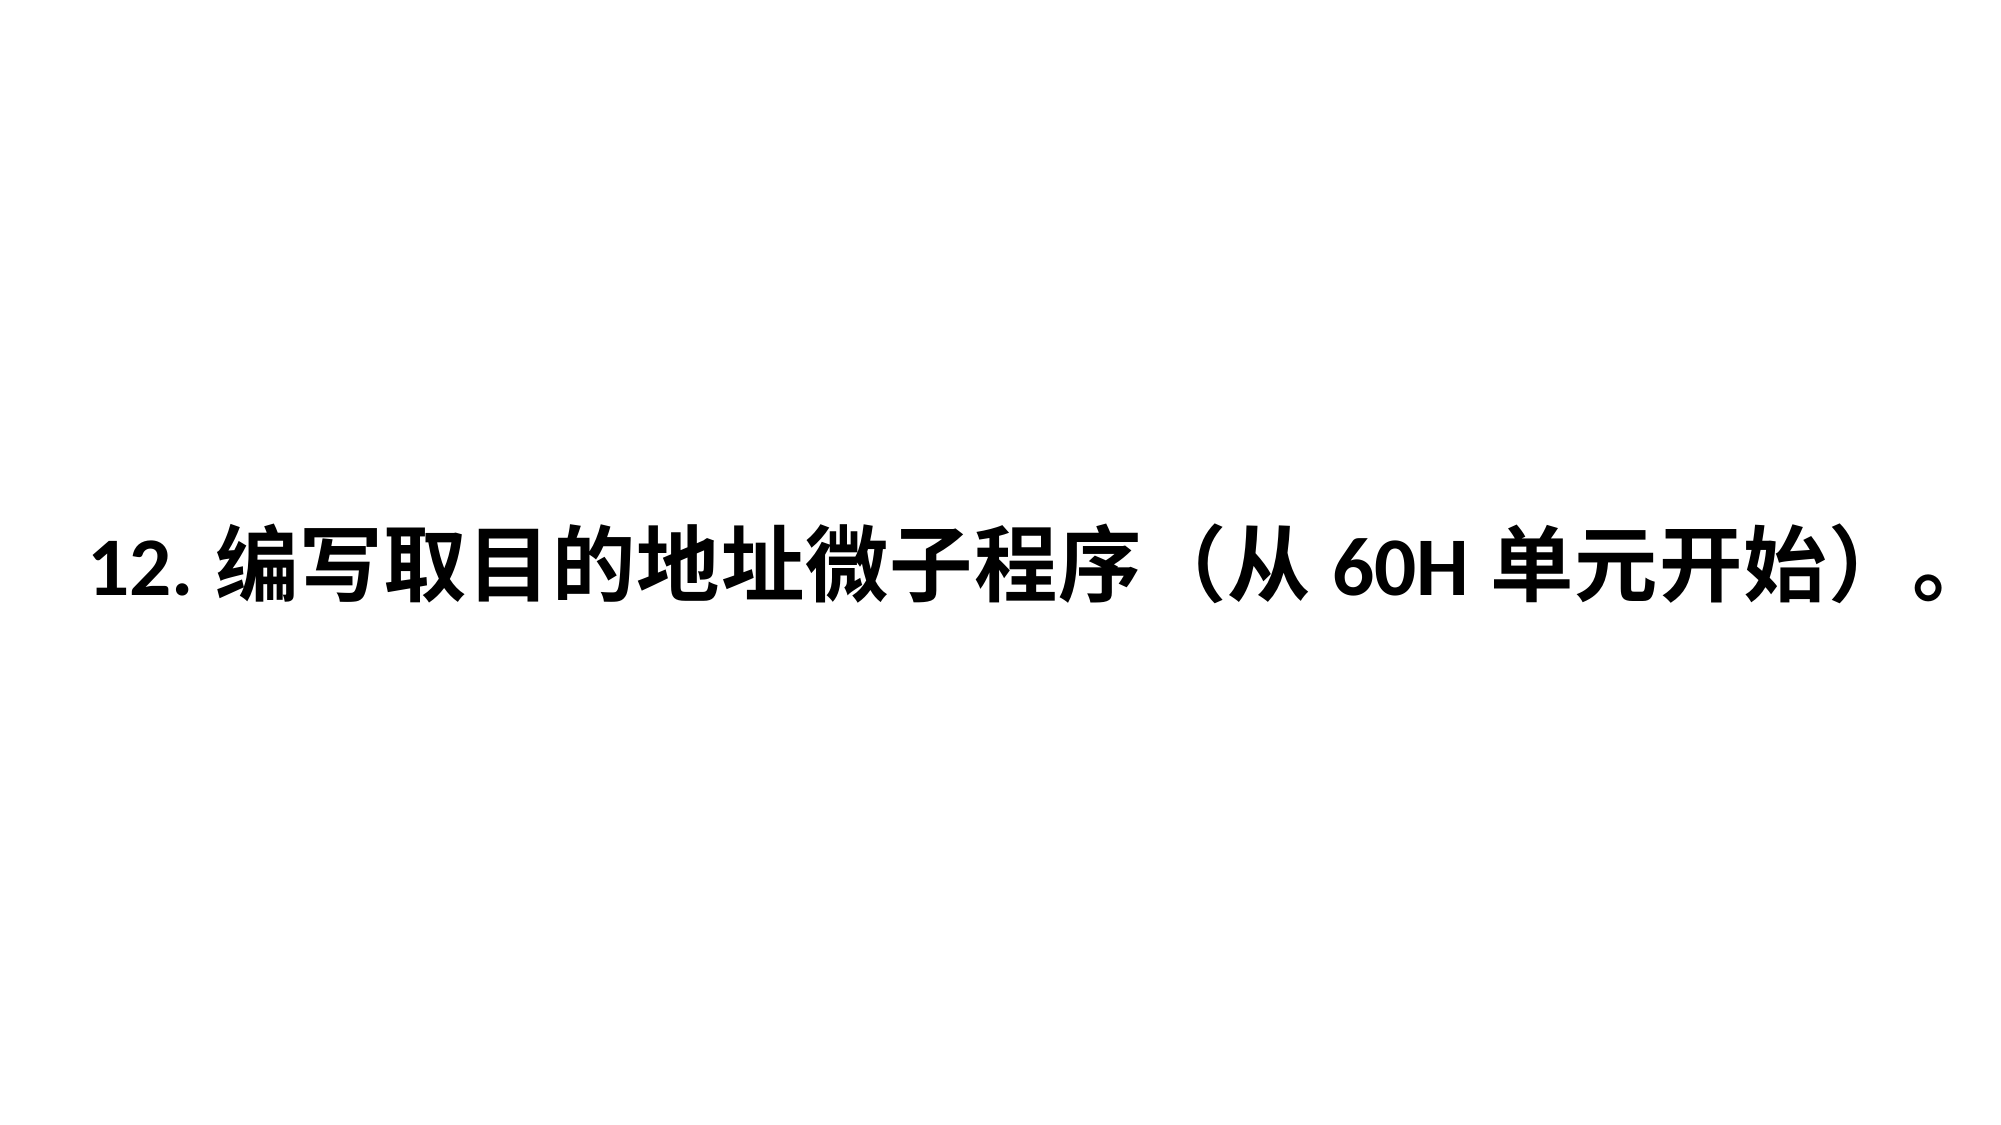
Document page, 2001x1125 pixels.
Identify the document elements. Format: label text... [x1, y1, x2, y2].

text_box 12.编写取目的地址微子程序（从60H单元开始）。 [72, 504, 1928, 620]
